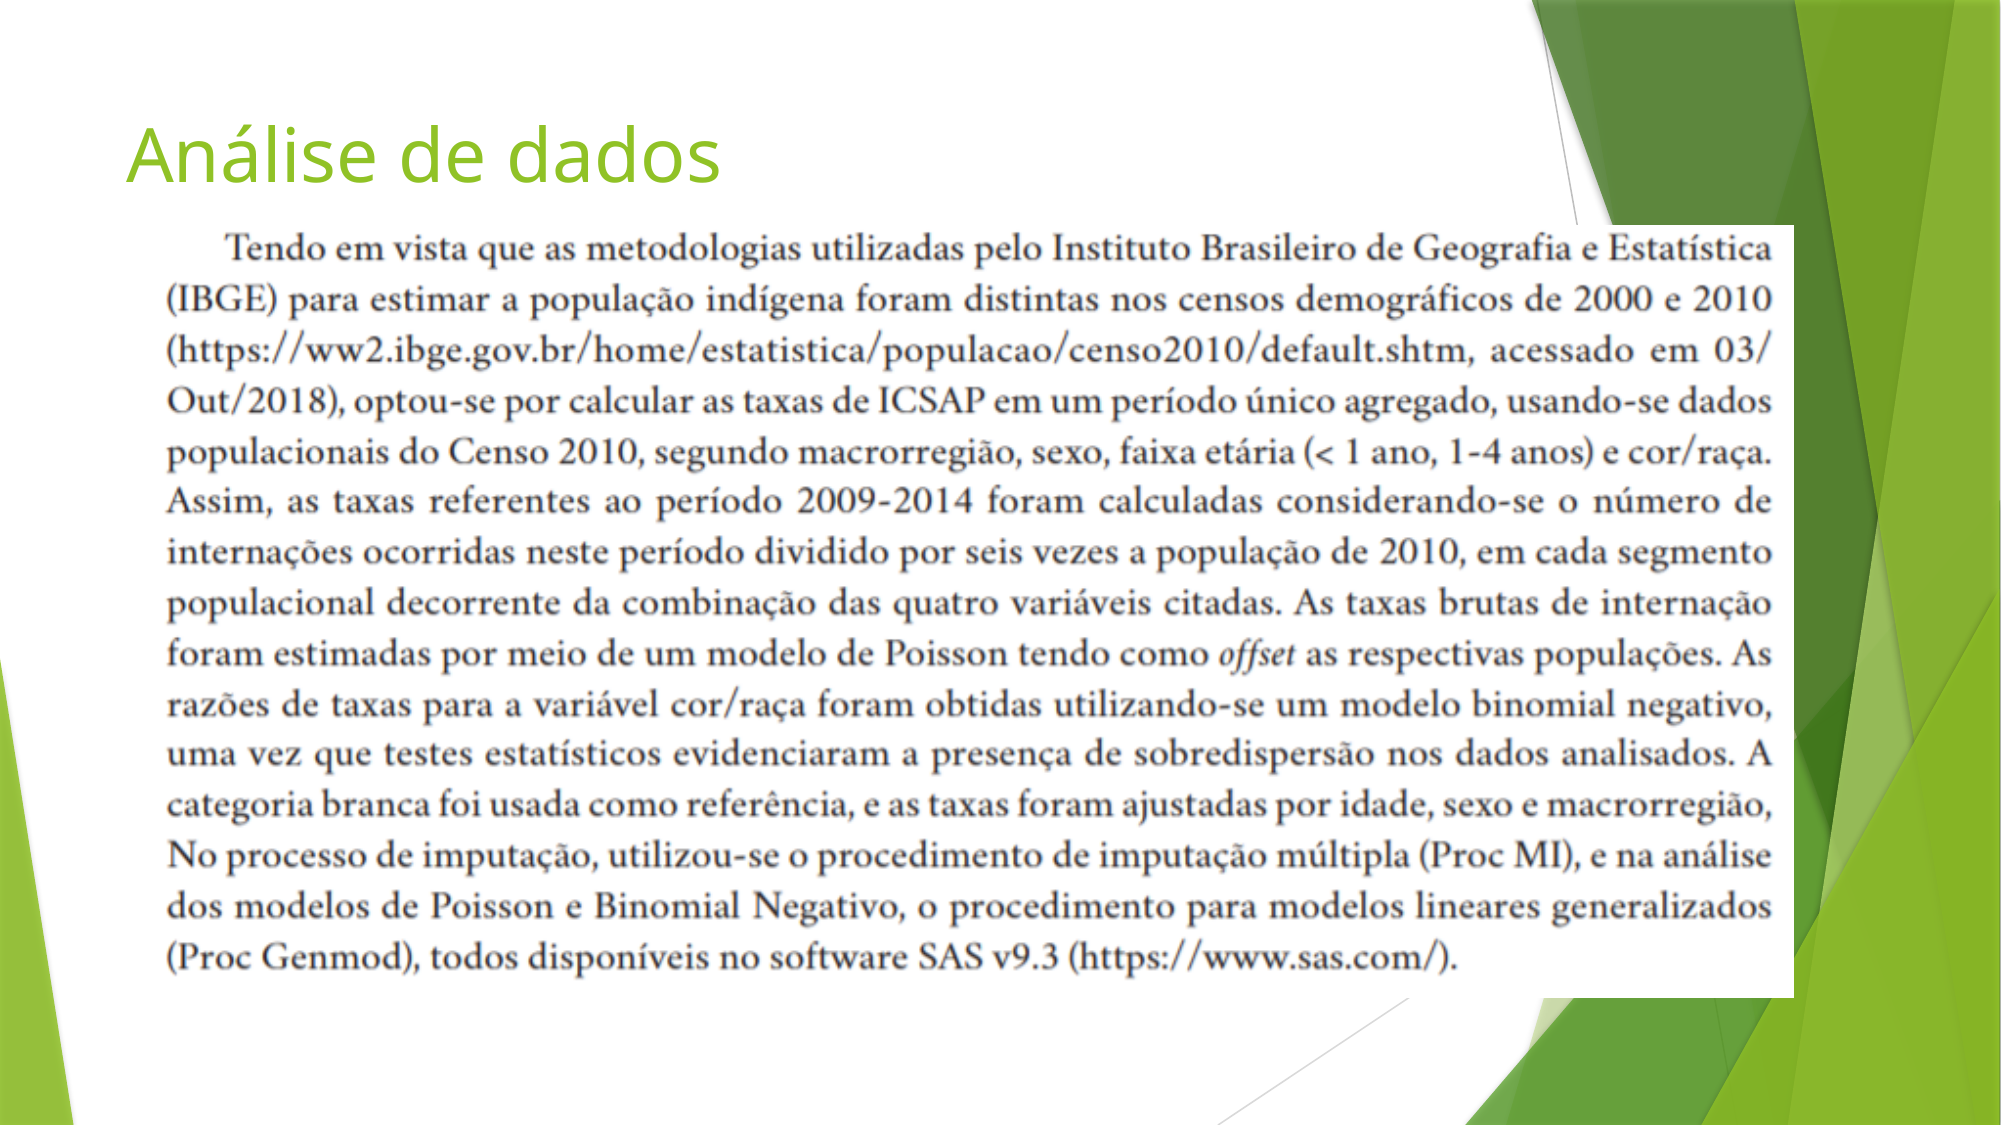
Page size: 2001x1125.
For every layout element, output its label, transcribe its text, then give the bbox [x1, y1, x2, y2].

title Análise de dados [111, 99, 1522, 317]
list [141, 225, 1794, 999]
